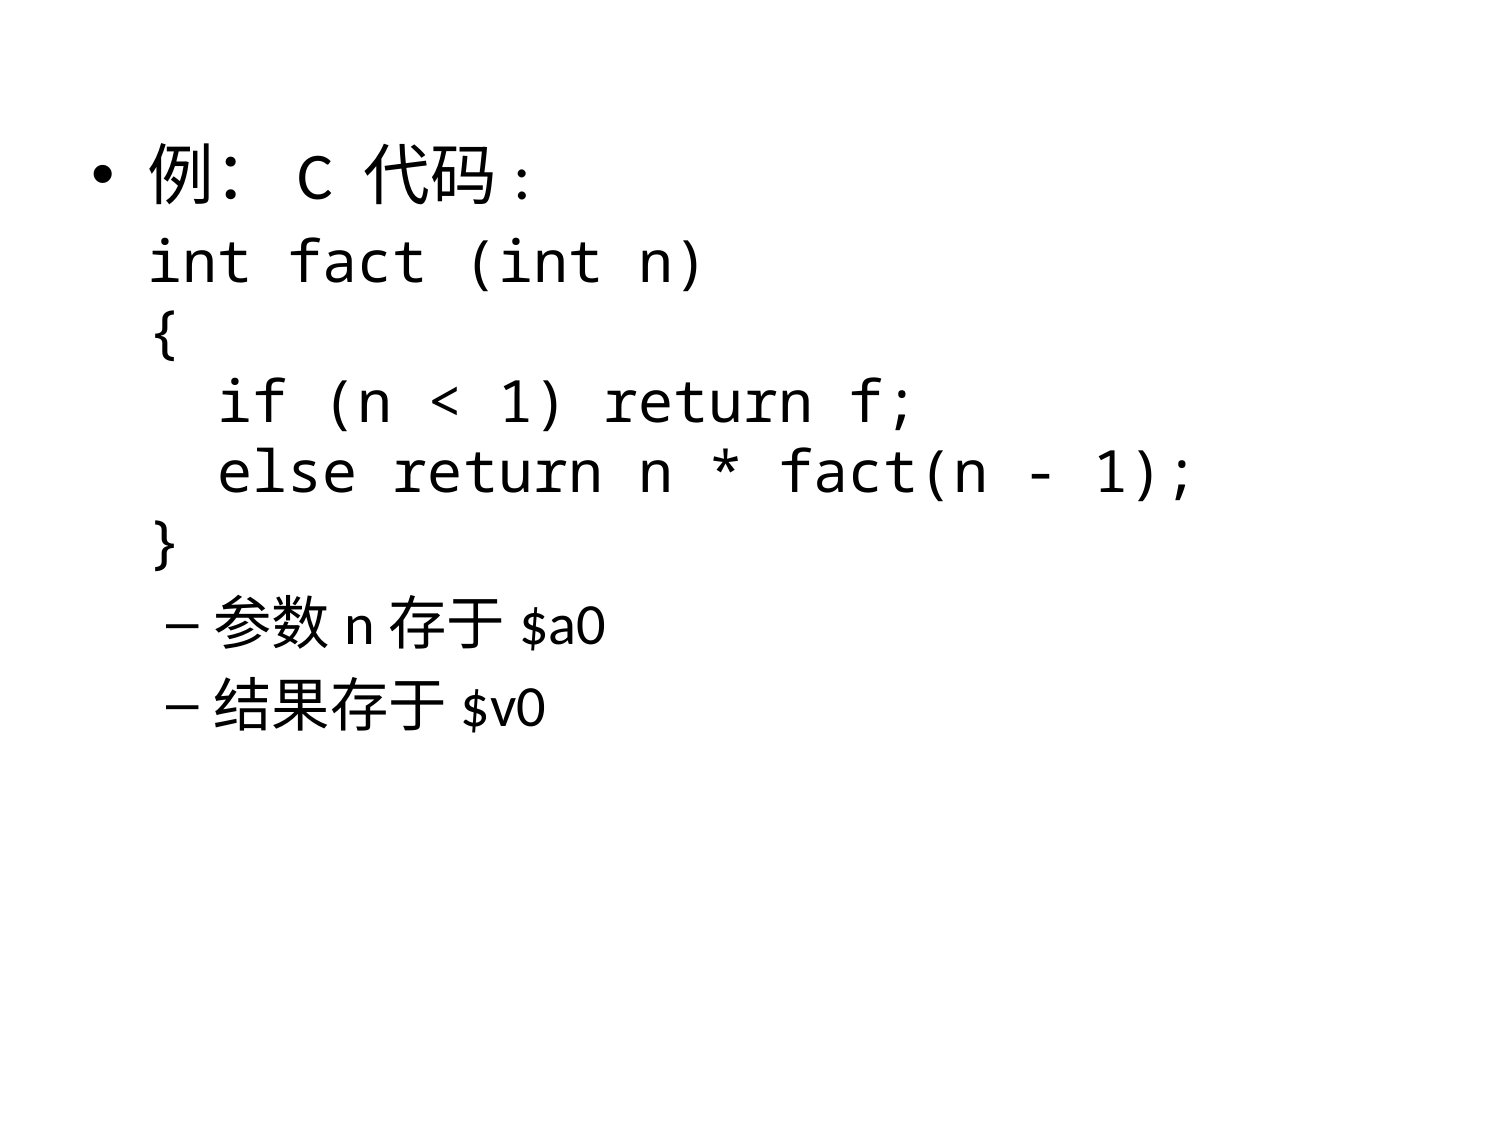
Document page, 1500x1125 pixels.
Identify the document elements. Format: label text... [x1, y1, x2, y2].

list 例：C 代码: int fact (int n) { if (n < 1) return f; else return n * fact(n - 1); } 参数n存于$a0 结果存于$v0 [76, 125, 1427, 868]
